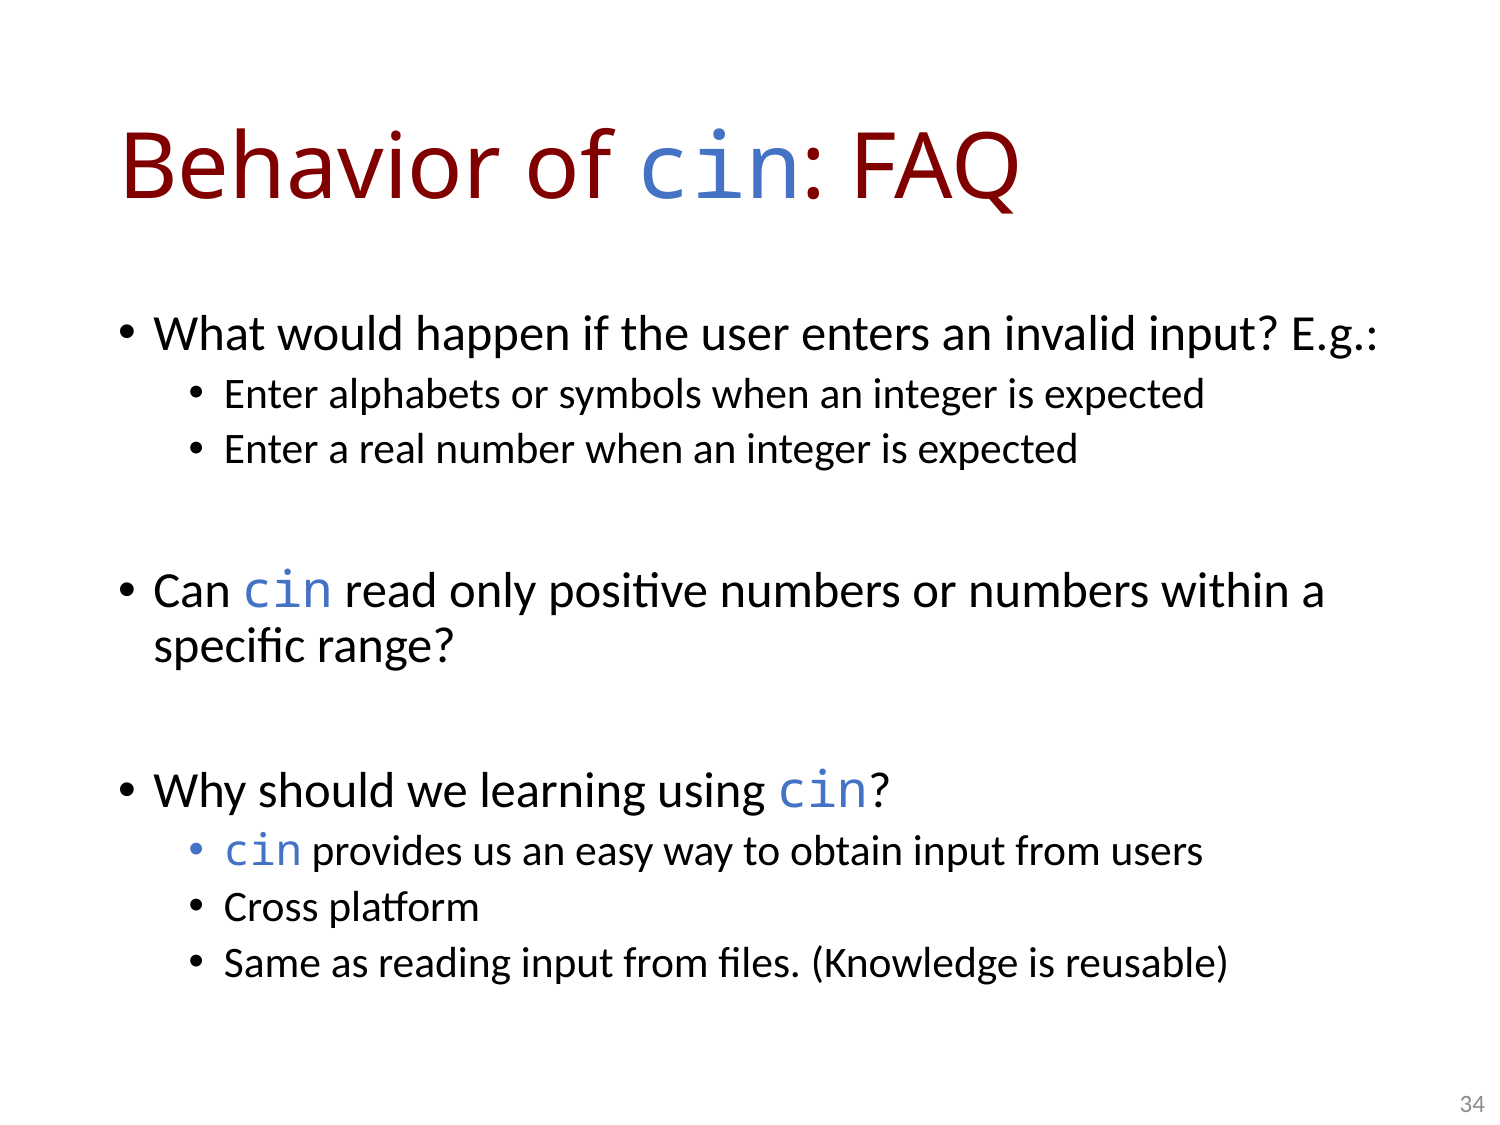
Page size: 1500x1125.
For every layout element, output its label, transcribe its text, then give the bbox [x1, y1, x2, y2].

list What would happen if the user enters an invalid input? E.g.: Enter alphabets or symbols when an integer is expected Enter a real number when an integer is expected Can cin read only positive numbers or numbers within a specific range? Why should we learning using cin? cin provides us an easy way to obtain input from users Cross platform Same as reading input from files. (Knowledge is reusable) [103, 299, 1397, 1014]
slide_number 34 [1162, 1065, 1500, 1125]
title Behavior of cin: FAQ [103, 59, 1397, 278]
